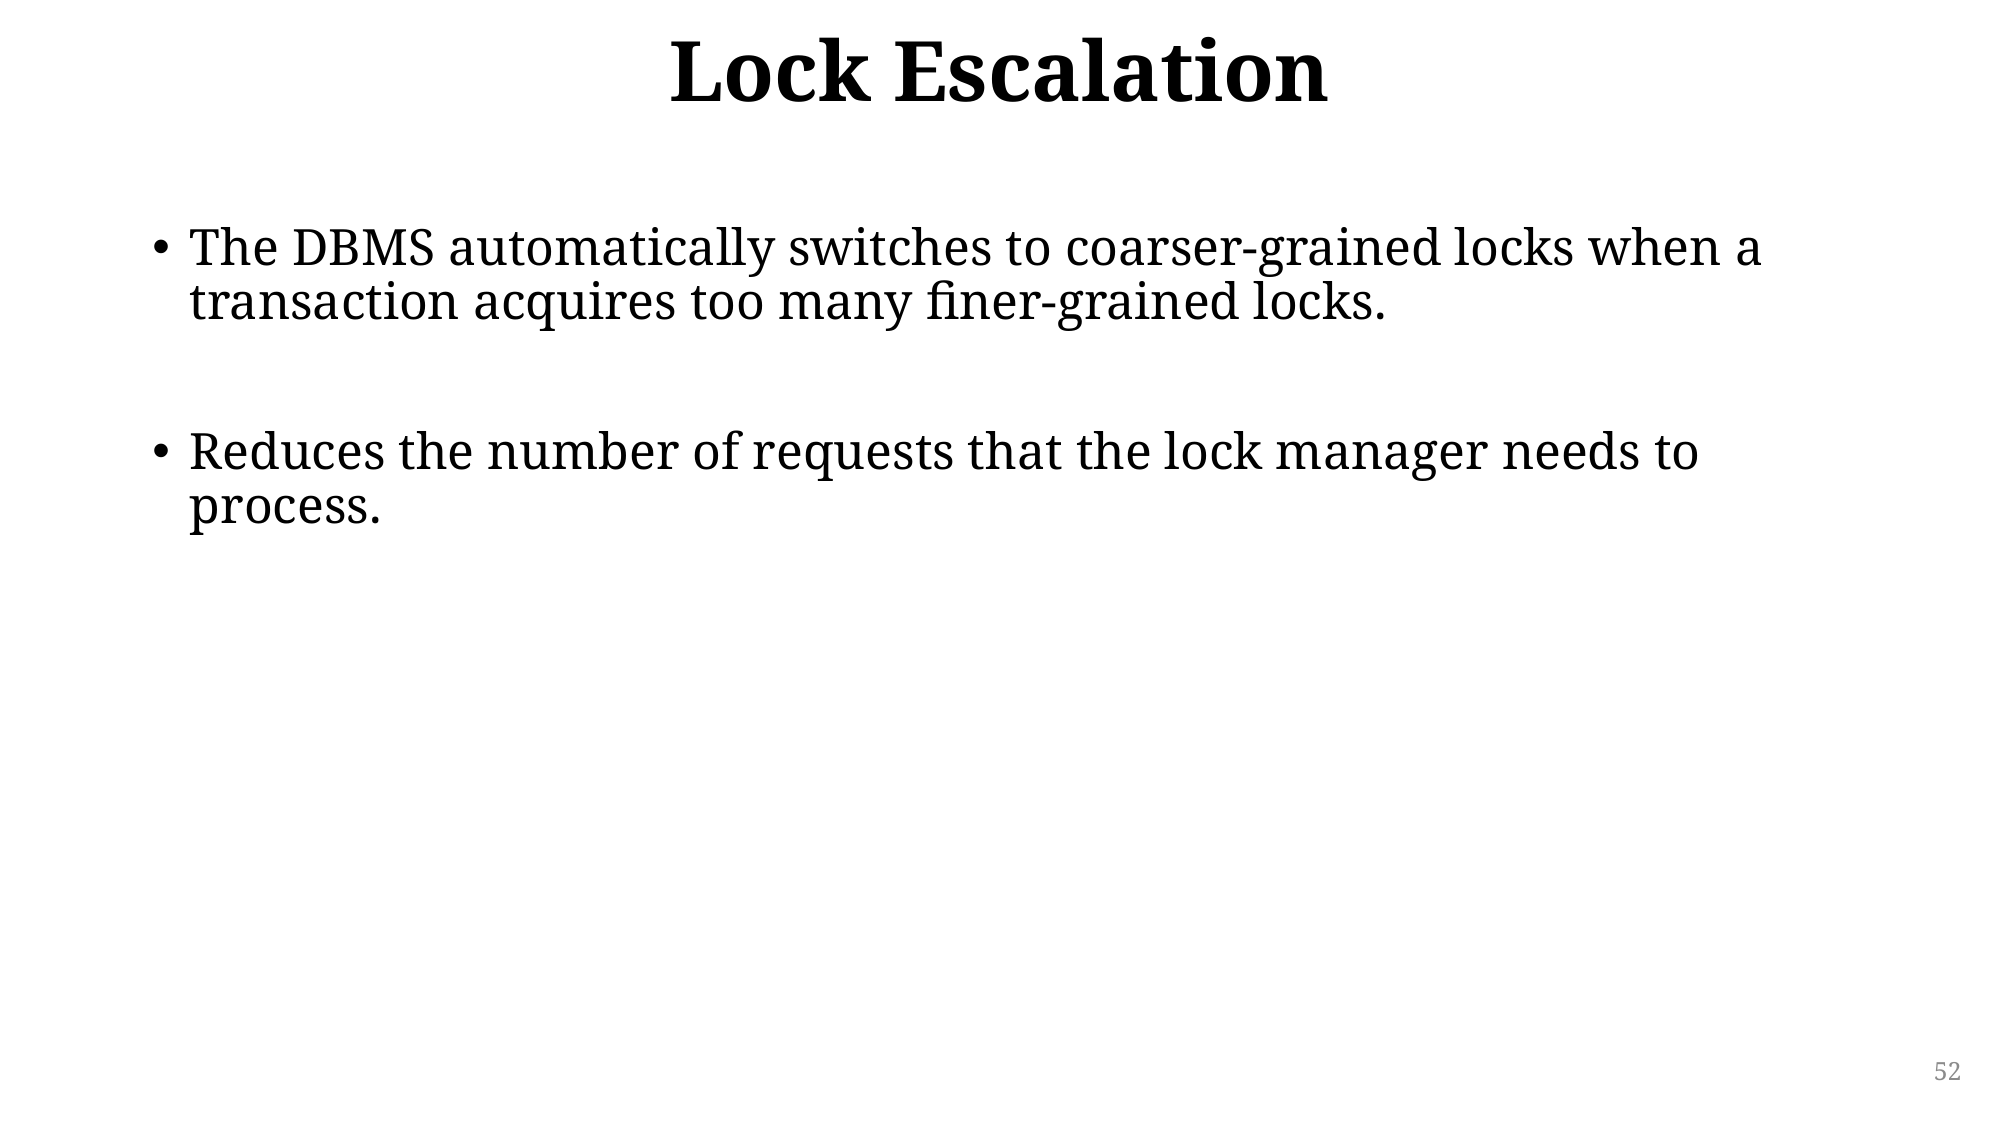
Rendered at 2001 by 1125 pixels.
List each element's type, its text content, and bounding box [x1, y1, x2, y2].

slide_number 52 [1526, 1042, 1977, 1103]
title Lock Escalation [137, 0, 1863, 149]
list The DBMS automatically switches to coarser-grained locks when a transaction acquires too many finer-grained locks. Reduces the number of requests that the lock manager needs to process. [137, 215, 1876, 965]
